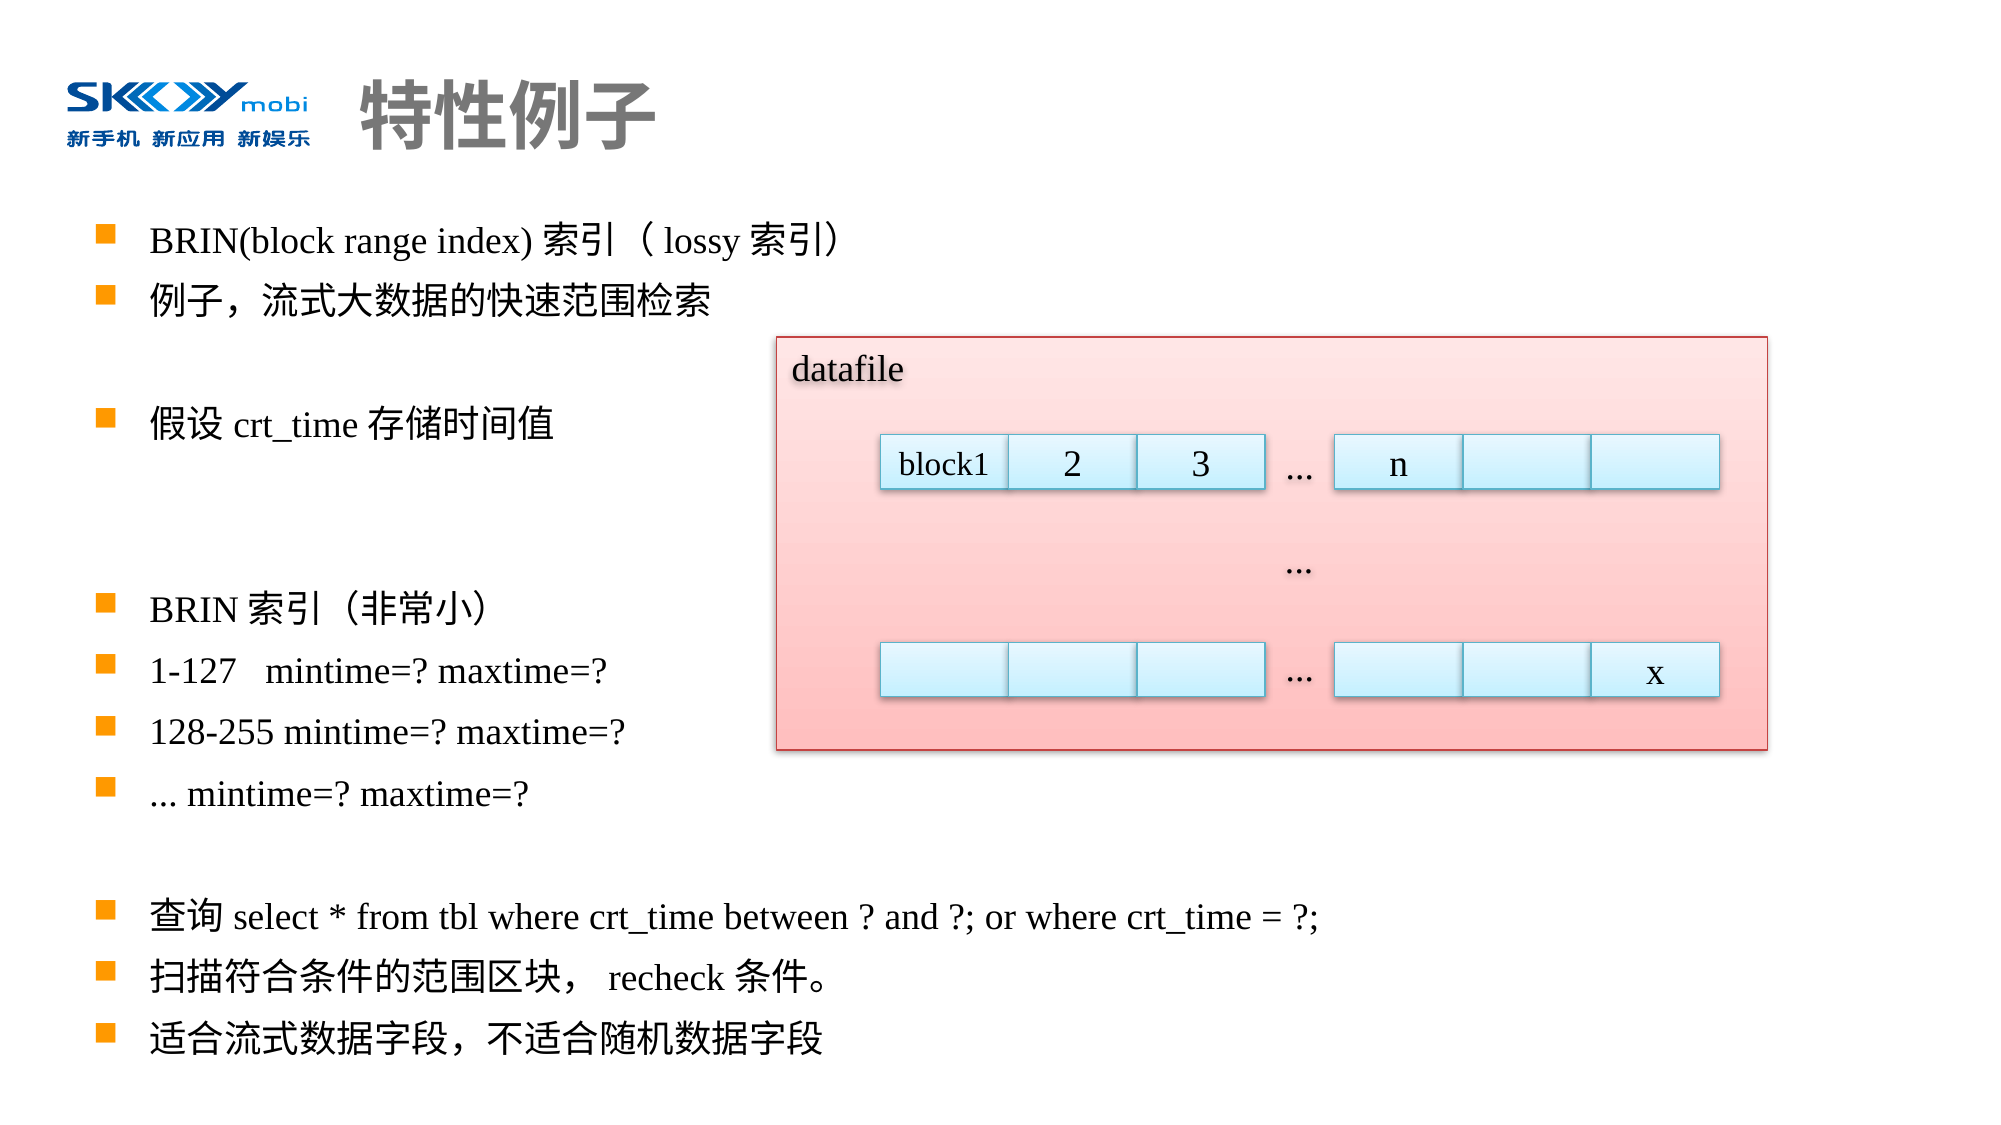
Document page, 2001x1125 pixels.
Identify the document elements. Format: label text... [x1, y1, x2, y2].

list BRIN(block range index)索引（lossy索引） 例子，流式大数据的快速范围检索 假设crt_time存储时间值 BRIN索引（非常小） 1-127 mintime=? maxtime=? 128-255 mintime=? maxtime=? ... mintime=? maxtime=? 查询select * from tbl where crt_time between ? and ?; or where crt_time = ?; 扫描符合条件的范围区块，recheck条件。 适合流式数据字段，不适合随机数据字段 [77, 198, 1901, 1020]
text_box [1462, 434, 1588, 490]
text_box n [1334, 434, 1460, 490]
text_box datafile [776, 336, 920, 397]
text_box 3 [1136, 434, 1266, 490]
text_box [1335, 642, 1460, 697]
text_box 2 [1008, 434, 1134, 490]
text_box [880, 642, 1006, 697]
text_box [1462, 642, 1588, 697]
title 特性例子 [343, 60, 1901, 167]
text_box x [1590, 642, 1720, 697]
text_box ... [1270, 434, 1330, 495]
text_box ... [1270, 635, 1330, 697]
text_box block1 [880, 434, 1006, 490]
text_box [1008, 642, 1134, 697]
text_box ... [1270, 528, 1329, 589]
text_box [1590, 434, 1720, 490]
text_box [1136, 642, 1265, 697]
